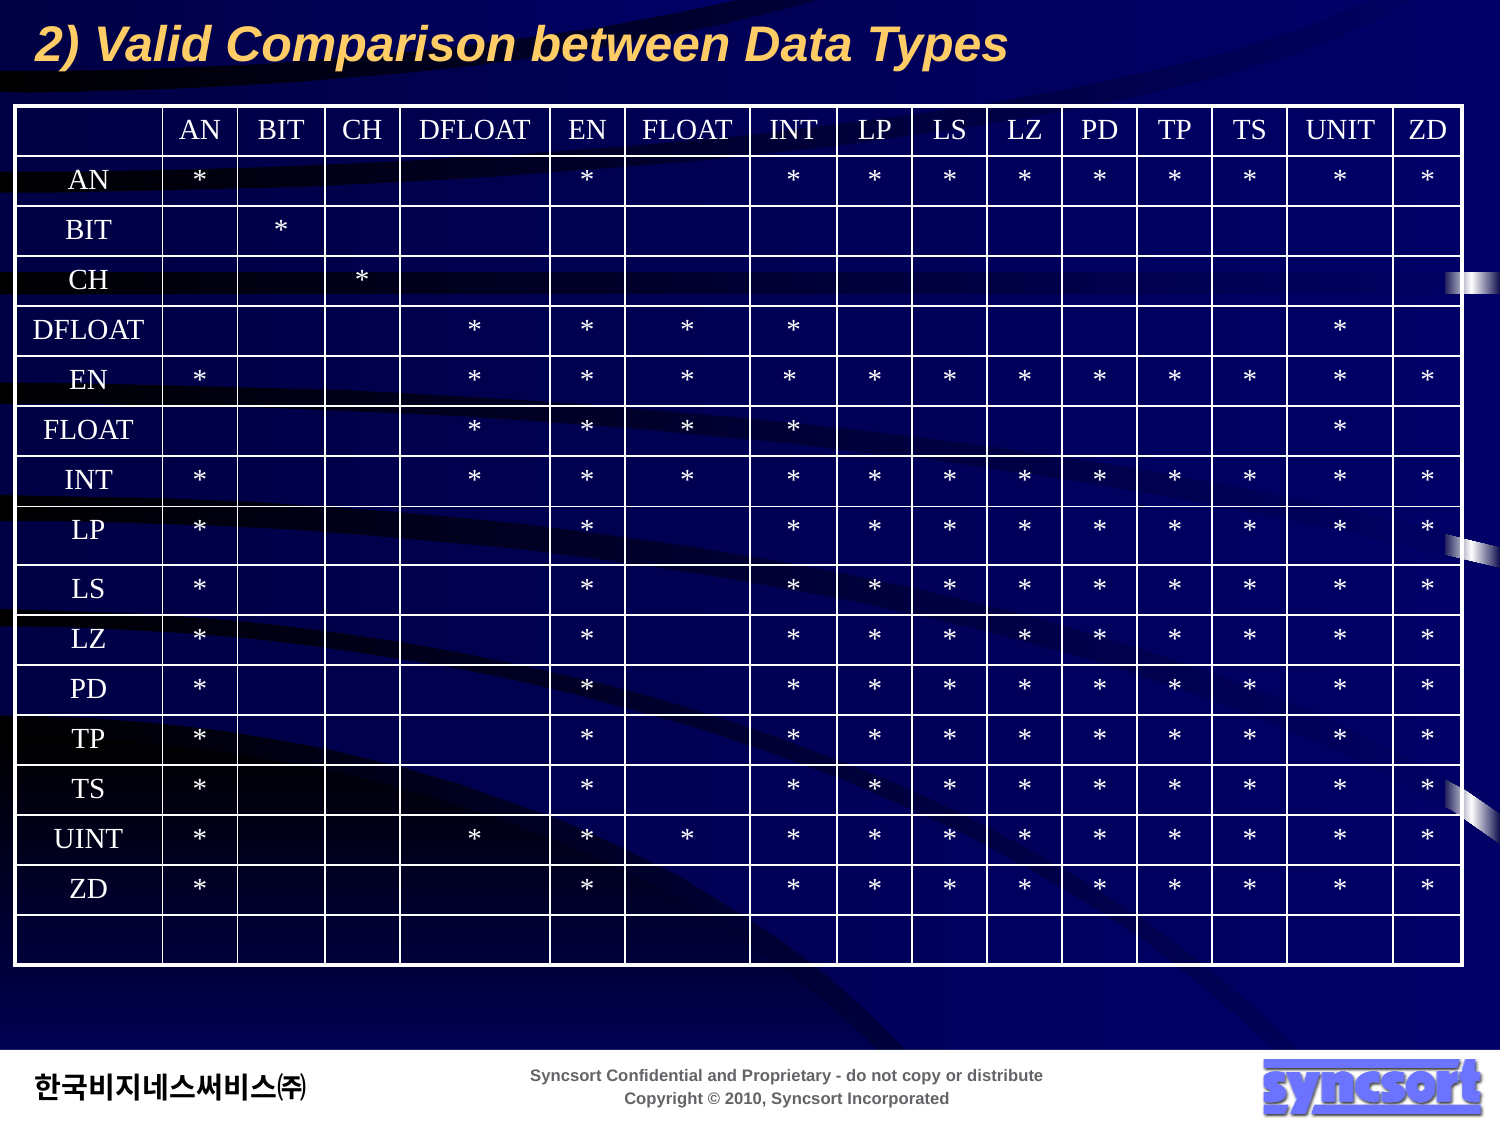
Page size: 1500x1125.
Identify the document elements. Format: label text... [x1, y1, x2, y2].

table_cell * [551, 616, 624, 664]
table_cell * [1063, 157, 1136, 205]
table_cell * [1138, 457, 1211, 506]
table_cell [326, 816, 399, 864]
table_cell * [163, 666, 237, 714]
table_cell * [1138, 157, 1211, 205]
table_cell * [401, 407, 549, 455]
table_cell * [163, 816, 237, 864]
table_header LP [838, 108, 911, 155]
table_cell [401, 716, 549, 764]
table_cell * [988, 666, 1061, 714]
table_cell [1063, 916, 1136, 963]
table_header BIT [238, 108, 324, 155]
table_cell [326, 866, 399, 914]
table_header LS [913, 108, 986, 155]
table_cell * [751, 816, 836, 864]
table_cell * [1138, 357, 1211, 405]
table_cell [1138, 207, 1211, 255]
table_cell * [1288, 157, 1392, 205]
table_cell [238, 257, 324, 305]
table_cell * [551, 507, 624, 564]
table_cell [551, 207, 624, 255]
table_cell [1063, 407, 1136, 455]
table_cell [1213, 407, 1286, 455]
table_cell [238, 457, 324, 506]
table_cell [626, 207, 749, 255]
table_cell [1138, 407, 1211, 455]
table_cell * [838, 866, 911, 914]
table_cell INT [17, 457, 162, 506]
table_cell * [626, 357, 749, 405]
table_cell [626, 766, 749, 814]
table_cell * [838, 357, 911, 405]
table_cell [838, 407, 911, 455]
table_cell * [1213, 457, 1286, 506]
table_cell * [551, 766, 624, 814]
table_cell [238, 307, 324, 355]
table_cell * [1063, 457, 1136, 506]
table_cell [838, 916, 911, 963]
table_cell * [913, 816, 986, 864]
table_cell * [1288, 666, 1392, 714]
table_cell * [1213, 566, 1286, 614]
table_cell PD [17, 666, 162, 714]
table_cell * [1213, 766, 1286, 814]
table_cell [401, 616, 549, 664]
table_cell * [838, 816, 911, 864]
table_cell * [751, 407, 836, 455]
table_cell * [1288, 457, 1392, 506]
table_cell * [751, 157, 836, 205]
table_cell * [751, 666, 836, 714]
table_cell * [1394, 816, 1460, 864]
table_cell [988, 916, 1061, 963]
table_cell * [1138, 616, 1211, 664]
table_cell * [988, 357, 1061, 405]
table_header PD [1063, 108, 1136, 155]
table_header ZD [1394, 108, 1460, 155]
table_cell [838, 207, 911, 255]
table_cell [238, 566, 324, 614]
table_cell [326, 157, 399, 205]
table_cell [163, 916, 237, 963]
table_cell * [1138, 866, 1211, 914]
table_cell [988, 207, 1061, 255]
table_cell * [1288, 307, 1392, 355]
table_cell * [551, 307, 624, 355]
table_cell [1213, 307, 1286, 355]
table_cell [401, 766, 549, 814]
picture [1259, 1056, 1488, 1118]
table_cell * [551, 716, 624, 764]
table_header TS [1213, 108, 1286, 155]
table_cell [238, 916, 324, 963]
table_cell * [163, 616, 237, 664]
table_cell * [751, 507, 836, 564]
table_cell * [1288, 407, 1392, 455]
table_cell * [751, 566, 836, 614]
table_cell [988, 257, 1061, 305]
table_cell [238, 157, 324, 205]
table_cell [326, 716, 399, 764]
table_cell * [1394, 666, 1460, 714]
table_cell [163, 257, 237, 305]
table_cell [1288, 916, 1392, 963]
table_cell * [913, 357, 986, 405]
table_cell * [913, 766, 986, 814]
table_cell * [751, 866, 836, 914]
table_cell * [988, 766, 1061, 814]
table_cell [326, 616, 399, 664]
table_cell * [913, 566, 986, 614]
table_cell * [988, 507, 1061, 564]
table_cell LP [17, 507, 162, 564]
table_cell [401, 507, 549, 564]
table_cell [1394, 407, 1460, 455]
table_cell * [913, 866, 986, 914]
table_cell [163, 407, 237, 455]
table_cell * [1288, 716, 1392, 764]
table_cell * [1063, 816, 1136, 864]
table_cell [838, 257, 911, 305]
table_cell * [1288, 816, 1392, 864]
table_cell [913, 207, 986, 255]
table_cell [326, 507, 399, 564]
table_cell [401, 566, 549, 614]
table_cell * [1213, 816, 1286, 864]
table_cell * [551, 407, 624, 455]
table_cell * [1288, 566, 1392, 614]
table_cell * [838, 616, 911, 664]
table_cell * [1394, 716, 1460, 764]
table_cell * [1213, 357, 1286, 405]
table_cell [1394, 916, 1460, 963]
table_cell [1394, 257, 1460, 305]
table_cell * [1288, 616, 1392, 664]
table_header DFLOAT [401, 108, 549, 155]
table_cell * [163, 507, 237, 564]
table_cell * [988, 716, 1061, 764]
table_cell * [551, 157, 624, 205]
table_cell * [1213, 716, 1286, 764]
table_cell [1063, 207, 1136, 255]
table_cell * [1213, 157, 1286, 205]
table_cell * [1213, 616, 1286, 664]
table_cell [626, 666, 749, 714]
table_cell * [401, 357, 549, 405]
table_cell * [401, 457, 549, 506]
table_cell [626, 866, 749, 914]
table_cell * [988, 566, 1061, 614]
table_cell [551, 916, 624, 963]
table_header FLOAT [626, 108, 749, 155]
table_cell [1138, 257, 1211, 305]
table_cell [1063, 307, 1136, 355]
table_cell [1138, 916, 1211, 963]
table_cell [626, 157, 749, 205]
table_cell ZD [17, 866, 162, 914]
table_cell [838, 307, 911, 355]
table_header AN [163, 108, 237, 155]
table_cell TS [17, 766, 162, 814]
table_cell [238, 716, 324, 764]
table_cell [751, 207, 836, 255]
table_cell [626, 566, 749, 614]
table_cell * [751, 307, 836, 355]
table_cell * [913, 716, 986, 764]
table_cell AN [17, 157, 162, 205]
table_cell * [913, 457, 986, 506]
table_cell [626, 716, 749, 764]
table_cell * [1063, 357, 1136, 405]
table_cell * [913, 507, 986, 564]
table_cell [1213, 916, 1286, 963]
table_cell [238, 507, 324, 564]
table_cell * [163, 866, 237, 914]
table_cell LZ [17, 616, 162, 664]
table_cell * [838, 716, 911, 764]
table_cell * [1394, 507, 1460, 564]
table_cell * [326, 257, 399, 305]
table_cell FLOAT [17, 407, 162, 455]
table_cell [1288, 207, 1392, 255]
table_cell [401, 157, 549, 205]
table_cell * [838, 457, 911, 506]
table_cell * [1394, 157, 1460, 205]
table_cell * [1138, 816, 1211, 864]
table_cell * [988, 816, 1061, 864]
table_cell [326, 357, 399, 405]
table_cell * [1394, 616, 1460, 664]
table_cell * [551, 666, 624, 714]
table_cell [238, 407, 324, 455]
table_cell * [838, 157, 911, 205]
table_cell * [988, 866, 1061, 914]
table_cell [326, 566, 399, 614]
table_header TP [1138, 108, 1211, 155]
table_cell UINT [17, 816, 162, 864]
table_cell * [551, 866, 624, 914]
table_header INT [751, 108, 836, 155]
table_cell [326, 457, 399, 506]
table_cell EN [17, 357, 162, 405]
table_cell * [751, 357, 836, 405]
table_header CH [326, 108, 399, 155]
table_cell [1063, 257, 1136, 305]
table_cell [1213, 257, 1286, 305]
table_cell [913, 257, 986, 305]
table_cell * [751, 616, 836, 664]
table_cell [1394, 307, 1460, 355]
table_cell * [1394, 357, 1460, 405]
table_cell * [751, 457, 836, 506]
table_cell * [551, 816, 624, 864]
table_cell [626, 916, 749, 963]
table_cell [163, 307, 237, 355]
table_cell * [1063, 866, 1136, 914]
table_cell [401, 257, 549, 305]
table_cell * [1063, 566, 1136, 614]
table_cell [626, 616, 749, 664]
table_cell * [551, 357, 624, 405]
table_cell * [163, 716, 237, 764]
table_cell * [913, 157, 986, 205]
table_cell [751, 257, 836, 305]
table_cell * [1213, 507, 1286, 564]
table_header UNIT [1288, 108, 1392, 155]
table_cell [17, 916, 162, 963]
table_cell [626, 257, 749, 305]
table_cell [238, 357, 324, 405]
table_cell [401, 866, 549, 914]
table_cell * [988, 457, 1061, 506]
table_cell * [1288, 766, 1392, 814]
table_cell [1288, 257, 1392, 305]
table_cell TP [17, 716, 162, 764]
table_cell * [163, 157, 237, 205]
table_header LZ [988, 108, 1061, 155]
table_cell * [1138, 507, 1211, 564]
table_cell [913, 307, 986, 355]
table_cell [238, 766, 324, 814]
table_cell * [1288, 357, 1392, 405]
table_cell LS [17, 566, 162, 614]
table_cell [326, 207, 399, 255]
table_cell [988, 407, 1061, 455]
table_cell [326, 407, 399, 455]
table_cell * [988, 616, 1061, 664]
table_cell [238, 866, 324, 914]
table_cell [626, 507, 749, 564]
table_cell * [1063, 616, 1136, 664]
table_header [17, 108, 162, 155]
table_cell [163, 207, 237, 255]
table_cell * [751, 716, 836, 764]
table_cell [238, 666, 324, 714]
table_cell * [401, 816, 549, 864]
table_cell * [163, 457, 237, 506]
table_cell [401, 207, 549, 255]
table_cell [326, 666, 399, 714]
table_cell [1138, 307, 1211, 355]
table_cell [401, 916, 549, 963]
table_cell * [626, 457, 749, 506]
table_cell * [1138, 716, 1211, 764]
table_cell * [1288, 866, 1392, 914]
table_cell [238, 816, 324, 864]
table_cell * [626, 816, 749, 864]
table_cell [326, 916, 399, 963]
table_cell * [751, 766, 836, 814]
table_cell * [626, 407, 749, 455]
table_header EN [551, 108, 624, 155]
table_cell * [1063, 766, 1136, 814]
table_cell * [838, 566, 911, 614]
table_cell [551, 257, 624, 305]
table_cell [401, 666, 549, 714]
table_cell * [1063, 507, 1136, 564]
table_cell * [1394, 457, 1460, 506]
table_cell * [988, 157, 1061, 205]
table_cell * [1138, 666, 1211, 714]
table_cell [326, 766, 399, 814]
table_cell * [626, 307, 749, 355]
table_cell * [1063, 666, 1136, 714]
table_cell * [838, 666, 911, 714]
table_cell [751, 916, 836, 963]
text_box 2) Valid Comparison between Data Types [20, 4, 1026, 80]
table_cell * [913, 616, 986, 664]
table_cell * [551, 566, 624, 614]
table_cell * [1213, 666, 1286, 714]
table_cell * [163, 357, 237, 405]
table_cell [913, 916, 986, 963]
table_cell * [1063, 716, 1136, 764]
table_cell * [1394, 766, 1460, 814]
table_cell * [163, 766, 237, 814]
table_cell * [163, 566, 237, 614]
table_cell * [1213, 866, 1286, 914]
table_cell * [913, 666, 986, 714]
table_cell [1213, 207, 1286, 255]
table_cell * [401, 307, 549, 355]
table_cell DFLOAT [17, 307, 162, 355]
table_cell [988, 307, 1061, 355]
table_cell * [238, 207, 324, 255]
table_cell [326, 307, 399, 355]
table_cell [913, 407, 986, 455]
table_cell [238, 616, 324, 664]
table_cell * [838, 507, 911, 564]
table_cell * [1394, 566, 1460, 614]
table_cell * [1394, 866, 1460, 914]
table_cell * [551, 457, 624, 506]
table_cell * [1138, 766, 1211, 814]
table_cell [1394, 207, 1460, 255]
table_cell CH [17, 257, 162, 305]
table_cell * [1288, 507, 1392, 564]
table_cell BIT [17, 207, 162, 255]
table_cell * [1138, 566, 1211, 614]
table_cell * [838, 766, 911, 814]
